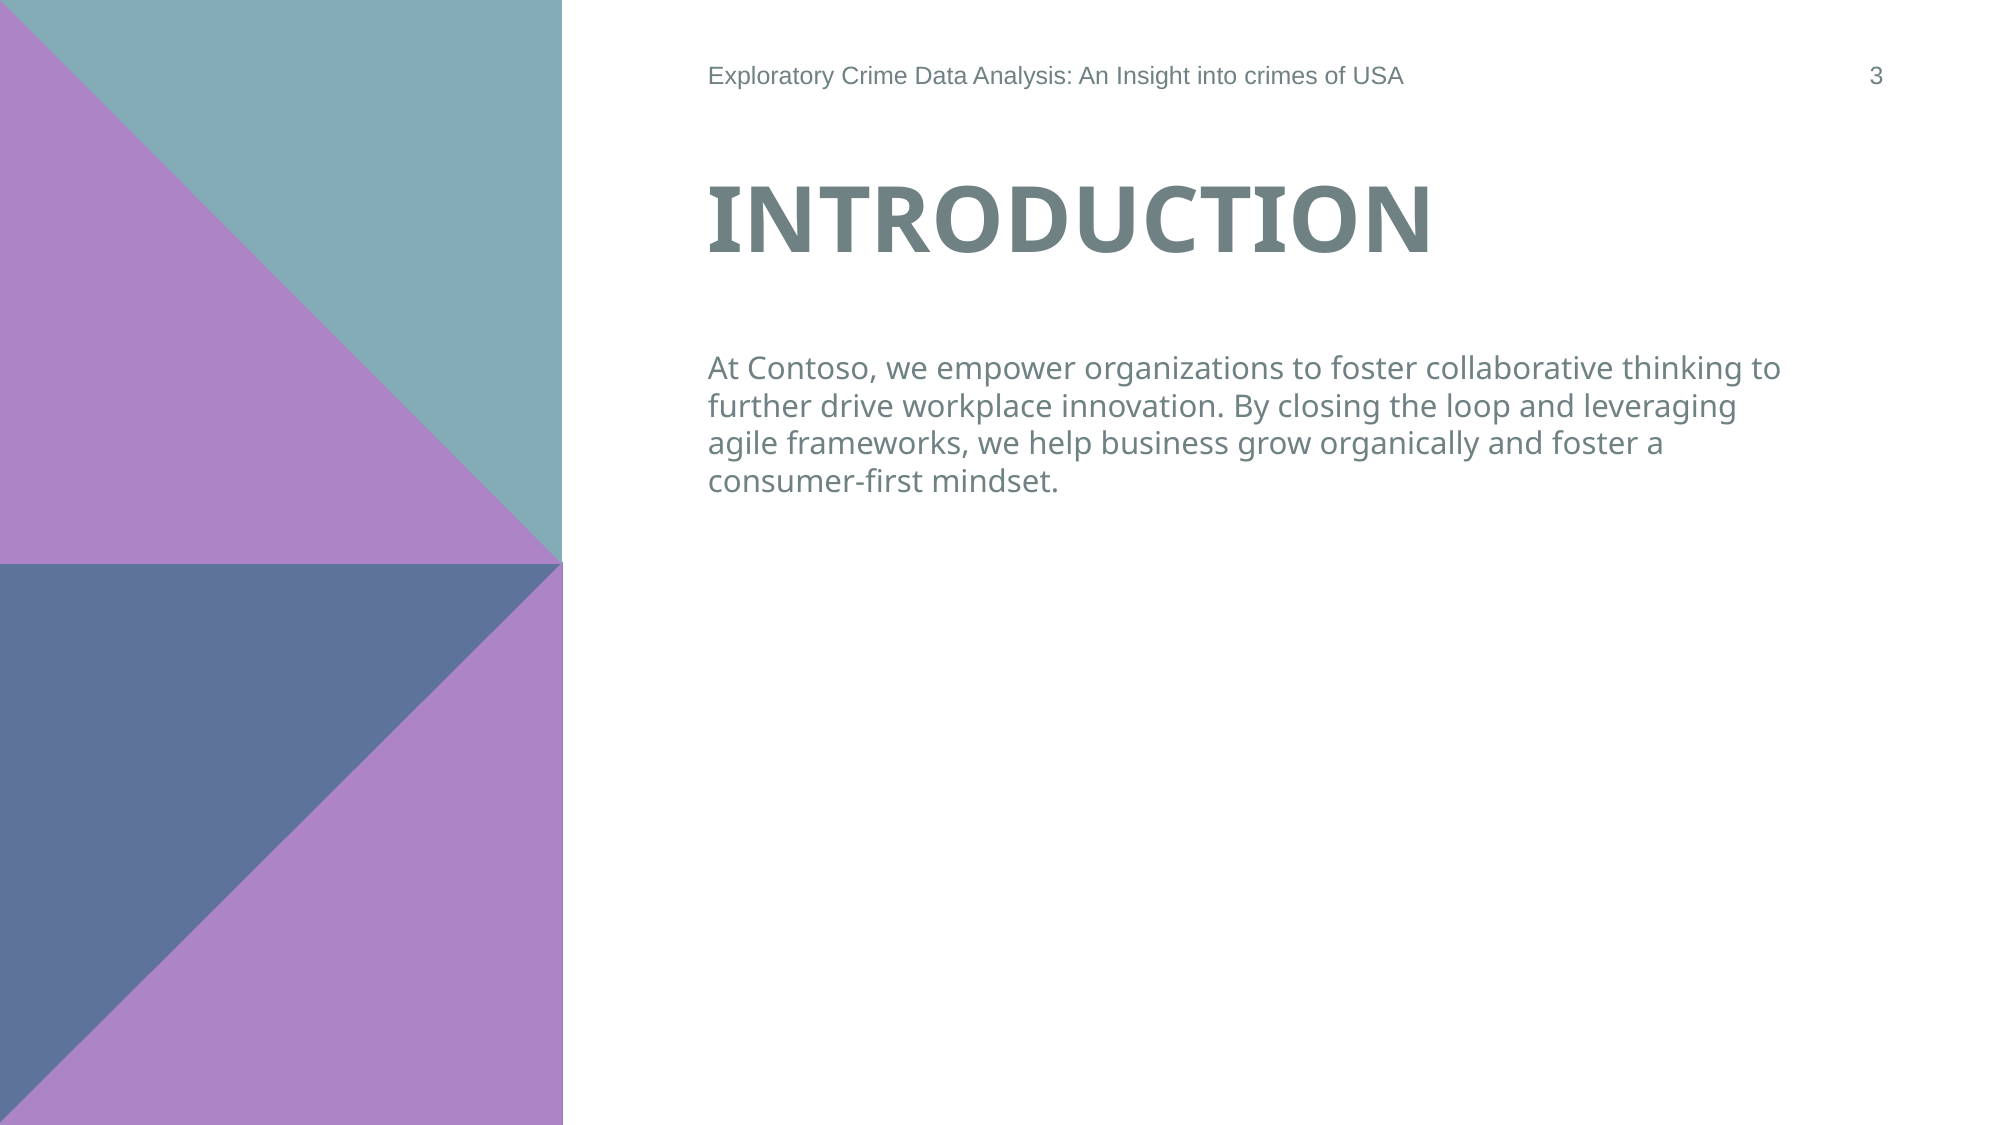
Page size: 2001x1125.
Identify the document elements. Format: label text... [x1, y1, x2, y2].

footer Exploratory Crime Data Analysis: An Insight into crimes of USA [693, 52, 1486, 98]
slide_number 3 [1795, 52, 1958, 98]
list At Contoso, we empower organizations to foster collaborative thinking to further drive workplace innovation. By closing the loop and leveraging agile frameworks, we help business grow organically and foster a consumer-first mindset. [693, 340, 1803, 784]
title Introduction [693, 153, 1803, 280]
